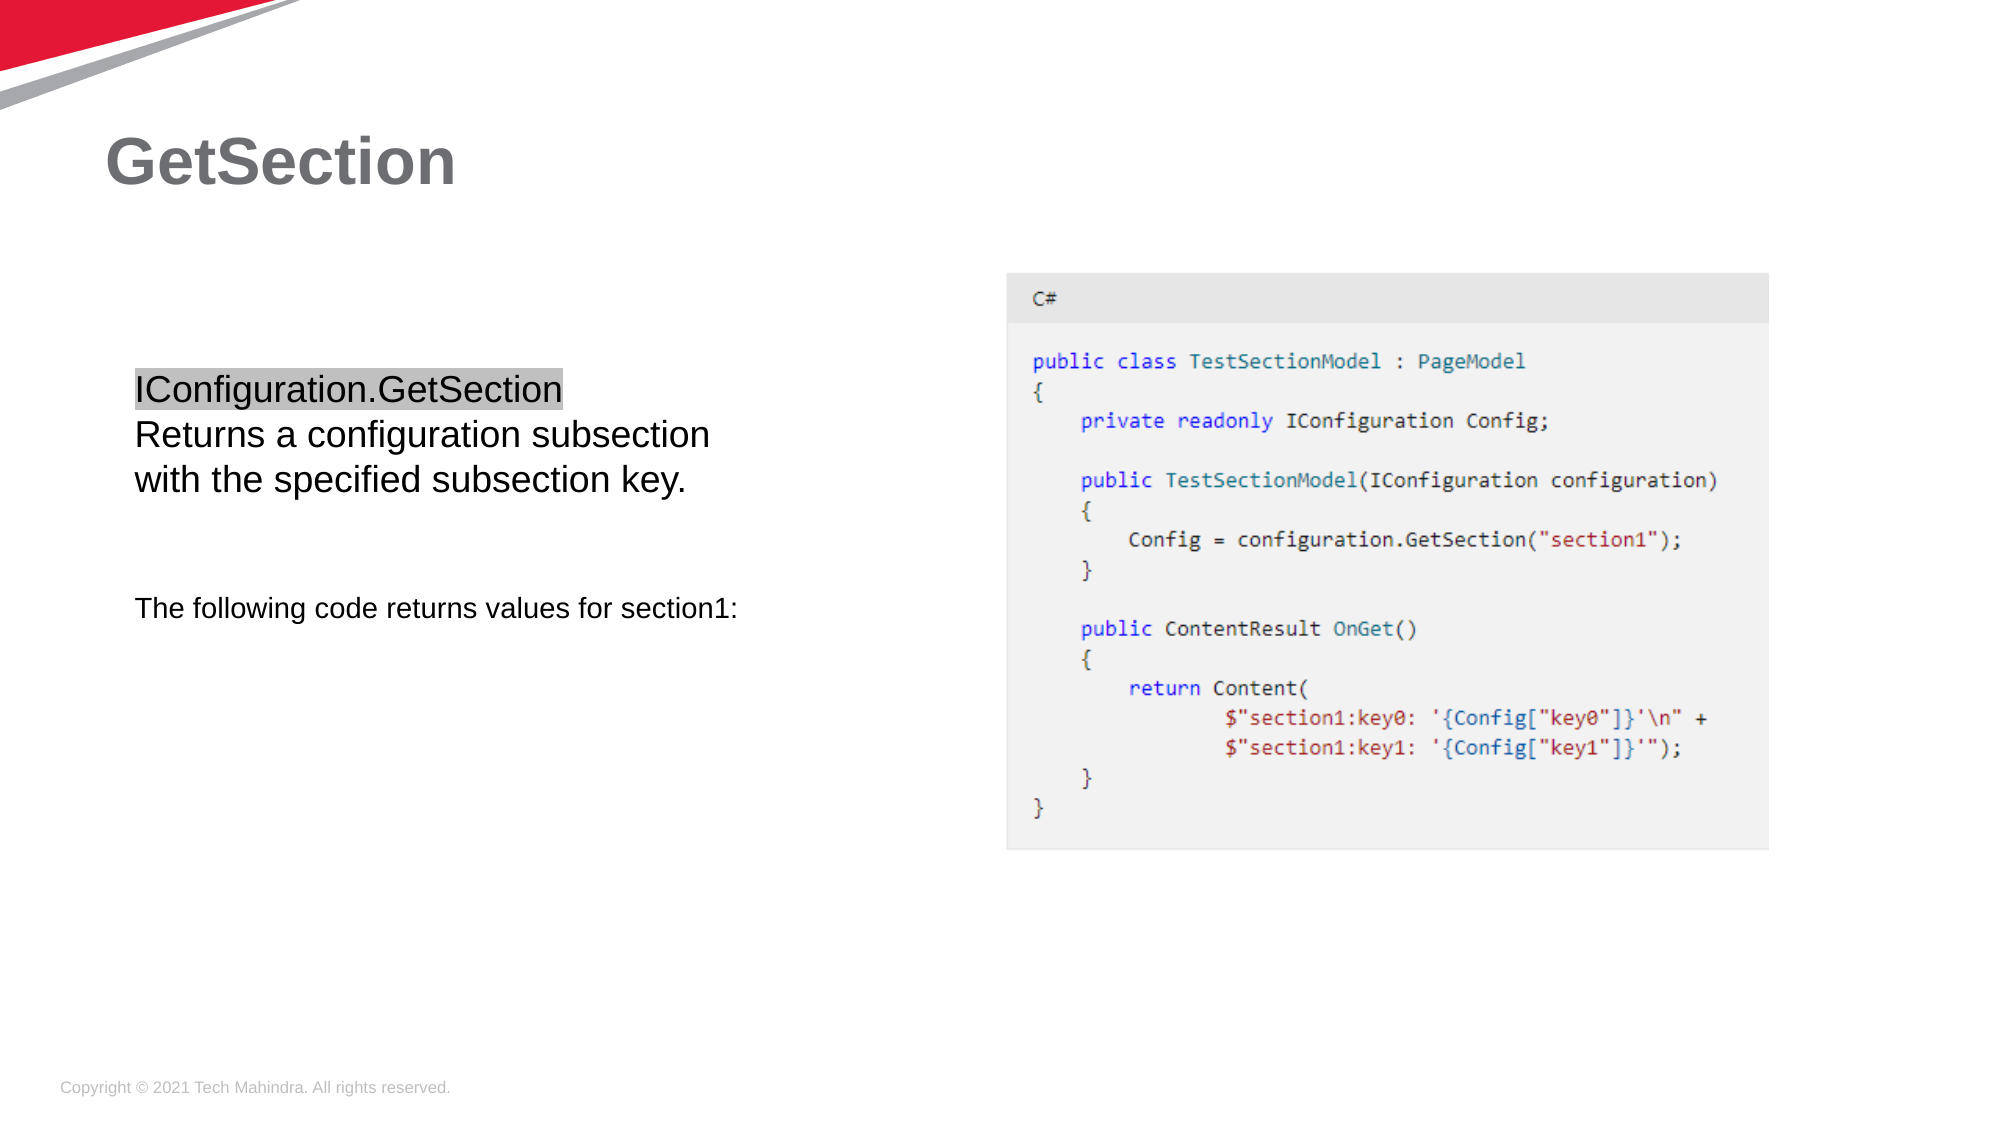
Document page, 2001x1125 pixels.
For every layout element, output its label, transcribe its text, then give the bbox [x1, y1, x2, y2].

title GetSection [104, 117, 1905, 199]
picture [999, 266, 1770, 859]
list IConfiguration.GetSection Returns a configuration subsection with the specified subsection key. The following code returns values for section1: [134, 364, 762, 761]
picture [0, 0, 303, 110]
